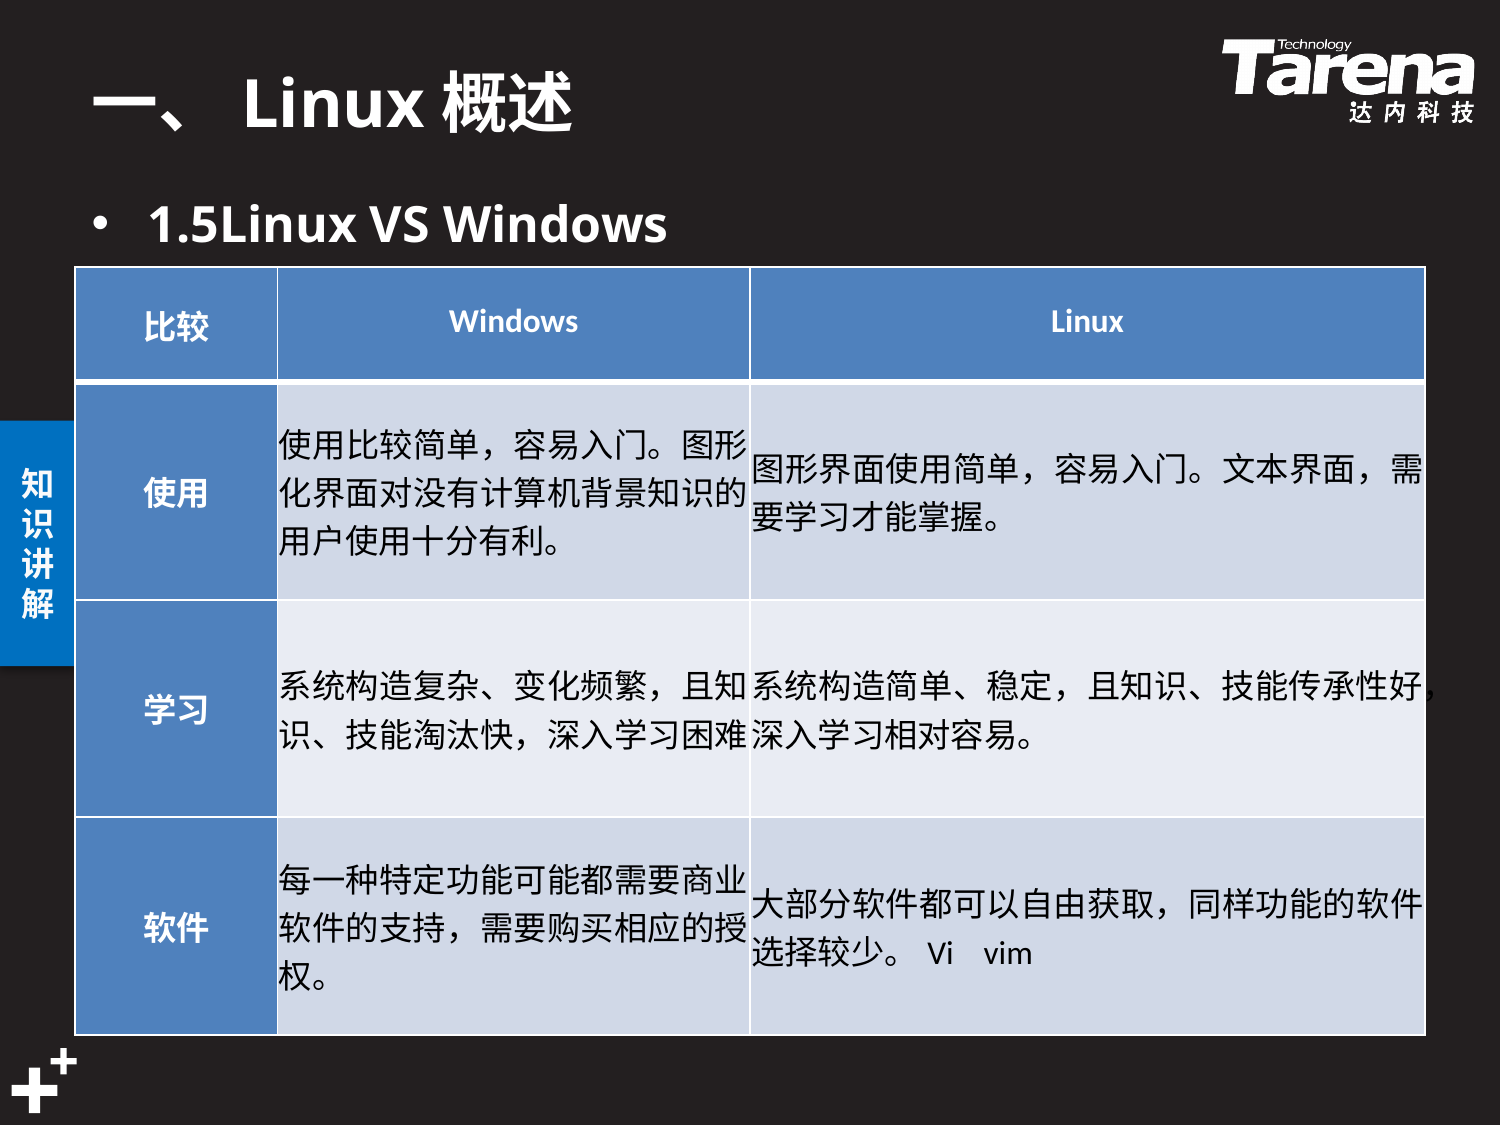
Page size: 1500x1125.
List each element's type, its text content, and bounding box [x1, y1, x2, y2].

table_cell 学习 [76, 601, 277, 816]
table_header Windows [278, 268, 749, 379]
table_cell 图形界面使用简单，容易入门。文本界面，需要学习才能掌握。 [751, 385, 1424, 599]
table_cell 大部分软件都可以自由获取，同样功能的软件选择较少。Vi vim [751, 818, 1424, 1034]
table_header 比较 [76, 268, 277, 379]
table_cell 使用比较简单，容易入门。图形化界面对没有计算机背景知识的用户使用十分有利。 [278, 385, 749, 599]
list 1.5Linux VS Windows [76, 172, 1400, 266]
table_cell 系统构造简单、稳定，且知识、技能传承性好，深入学习相对容易。 [751, 601, 1424, 816]
table_header Linux [751, 268, 1424, 379]
table_cell 每一种特定功能可能都需要商业软件的支持，需要购买相应的授权。 [278, 818, 749, 1034]
table_cell 软件 [76, 818, 277, 1034]
title 一、Linux概述 [76, 42, 1188, 160]
table_cell 使用 [76, 385, 277, 599]
picture [1222, 39, 1475, 123]
table_cell 系统构造复杂、变化频繁，且知识、技能淘汰快，深入学习困难。 [278, 601, 749, 816]
